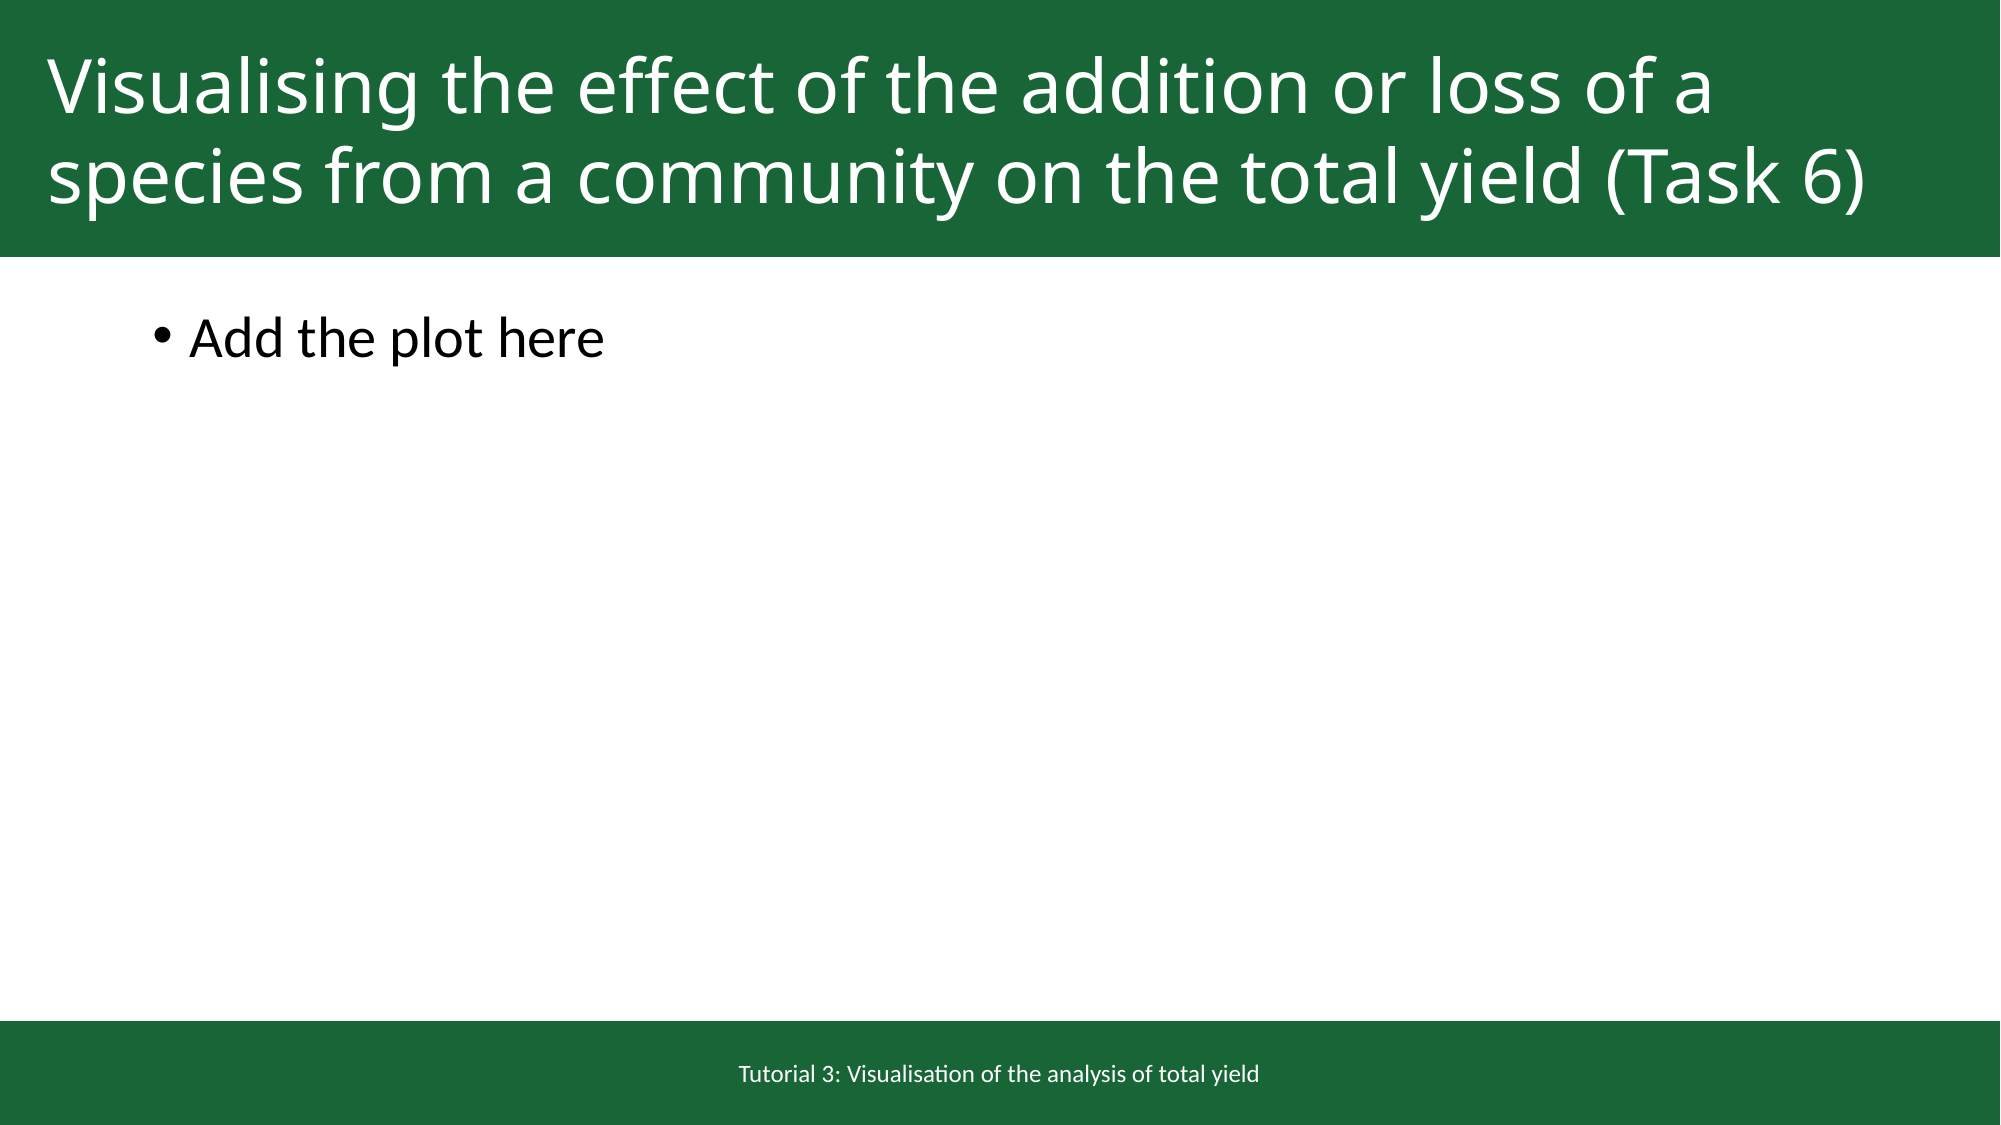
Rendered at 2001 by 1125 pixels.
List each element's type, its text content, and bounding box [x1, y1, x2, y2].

text_box Visualising the effect of the addition or loss of a species from a community on the total yield (Task 6) [0, 0, 2000, 257]
footer Tutorial 3: Visualisation of the analysis of total yield [662, 1042, 1338, 1103]
list Add the plot here [137, 299, 1863, 1014]
text_box [0, 1021, 2000, 1125]
